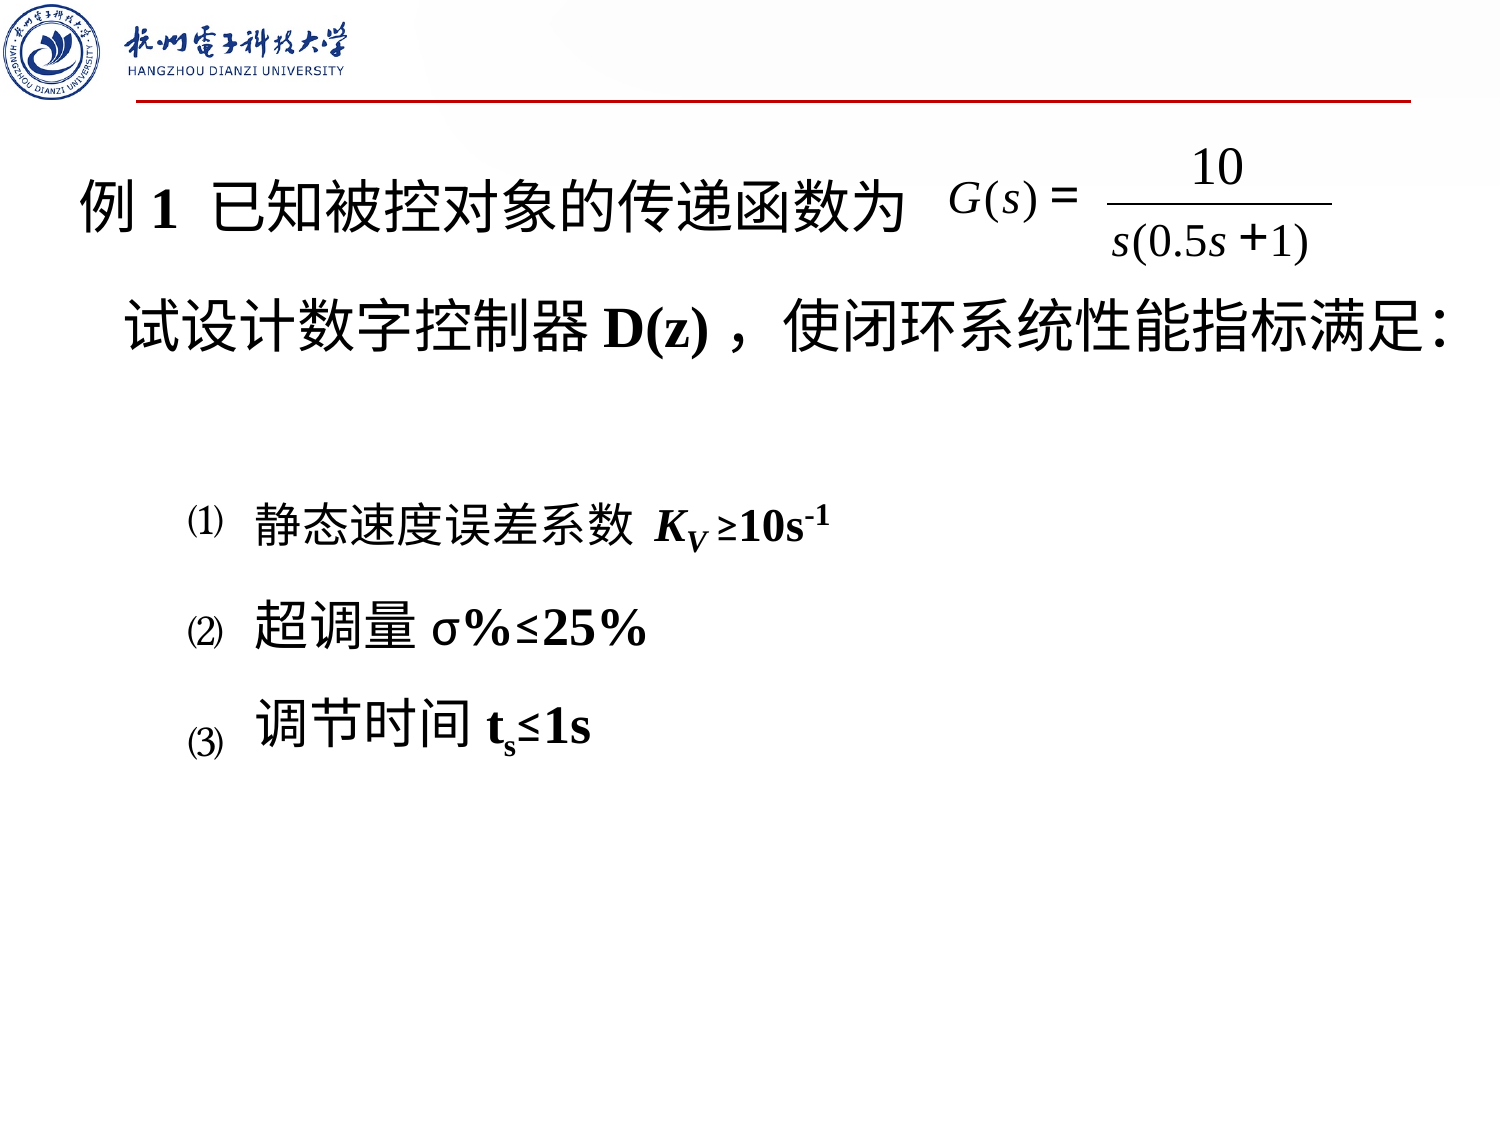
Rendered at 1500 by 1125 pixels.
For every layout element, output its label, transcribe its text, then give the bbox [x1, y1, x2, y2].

text_box 试设计数字控制器D(z)，使闭环系统性能指标满足： [119, 294, 1478, 361]
text_box ⑵ [184, 603, 254, 663]
text_box 例1 已知被控对象的传递函数为 [76, 175, 944, 241]
text_box 10 [1188, 137, 1258, 181]
text_box [1107, 181, 1333, 207]
text_box ⑶ [184, 714, 254, 773]
picture [3, 3, 347, 100]
text_box ⑴ [184, 492, 252, 552]
text_box s(0.5s +1) [1109, 213, 1343, 274]
text_box G(s) = [945, 170, 1107, 231]
text_box 静态速度误差系数KV ≥10s-1 超调量σ%≤25% 调节时间ts≤1s [252, 492, 939, 787]
